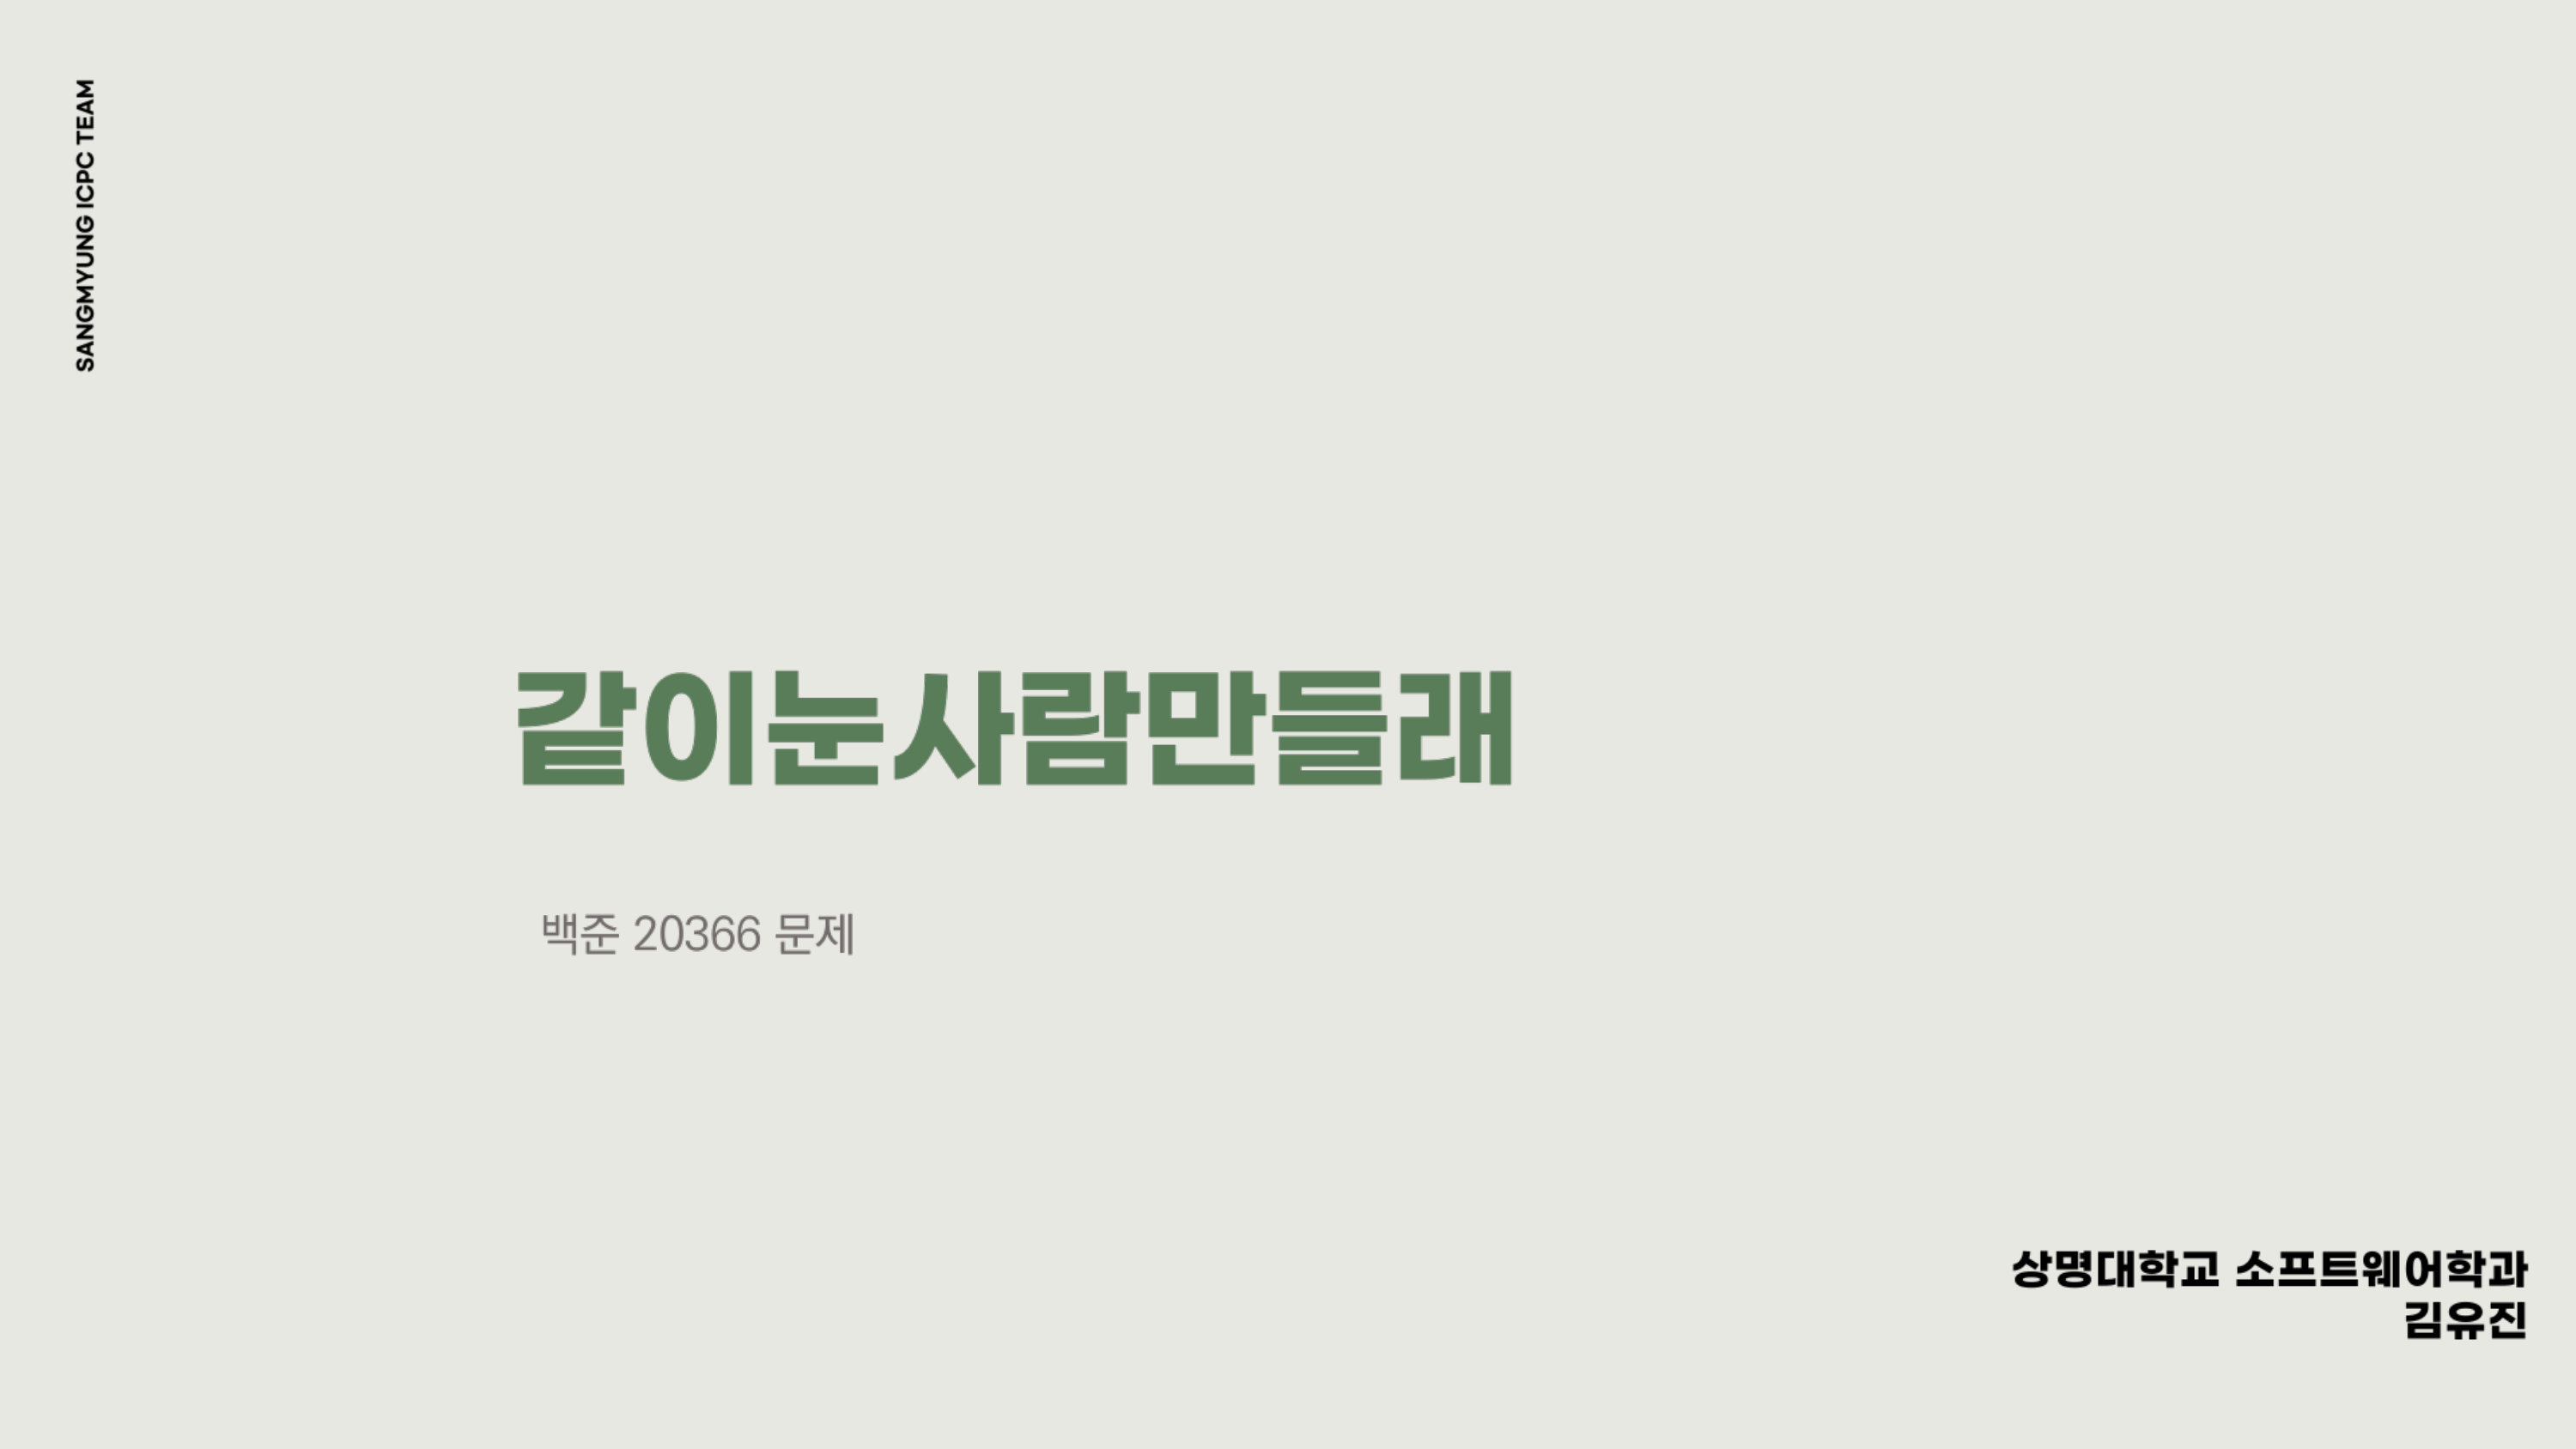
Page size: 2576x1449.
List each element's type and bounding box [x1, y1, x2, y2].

picture [1950, 1237, 2549, 1361]
picture [533, 896, 875, 978]
picture [490, 628, 1571, 845]
picture [0, 71, 307, 512]
